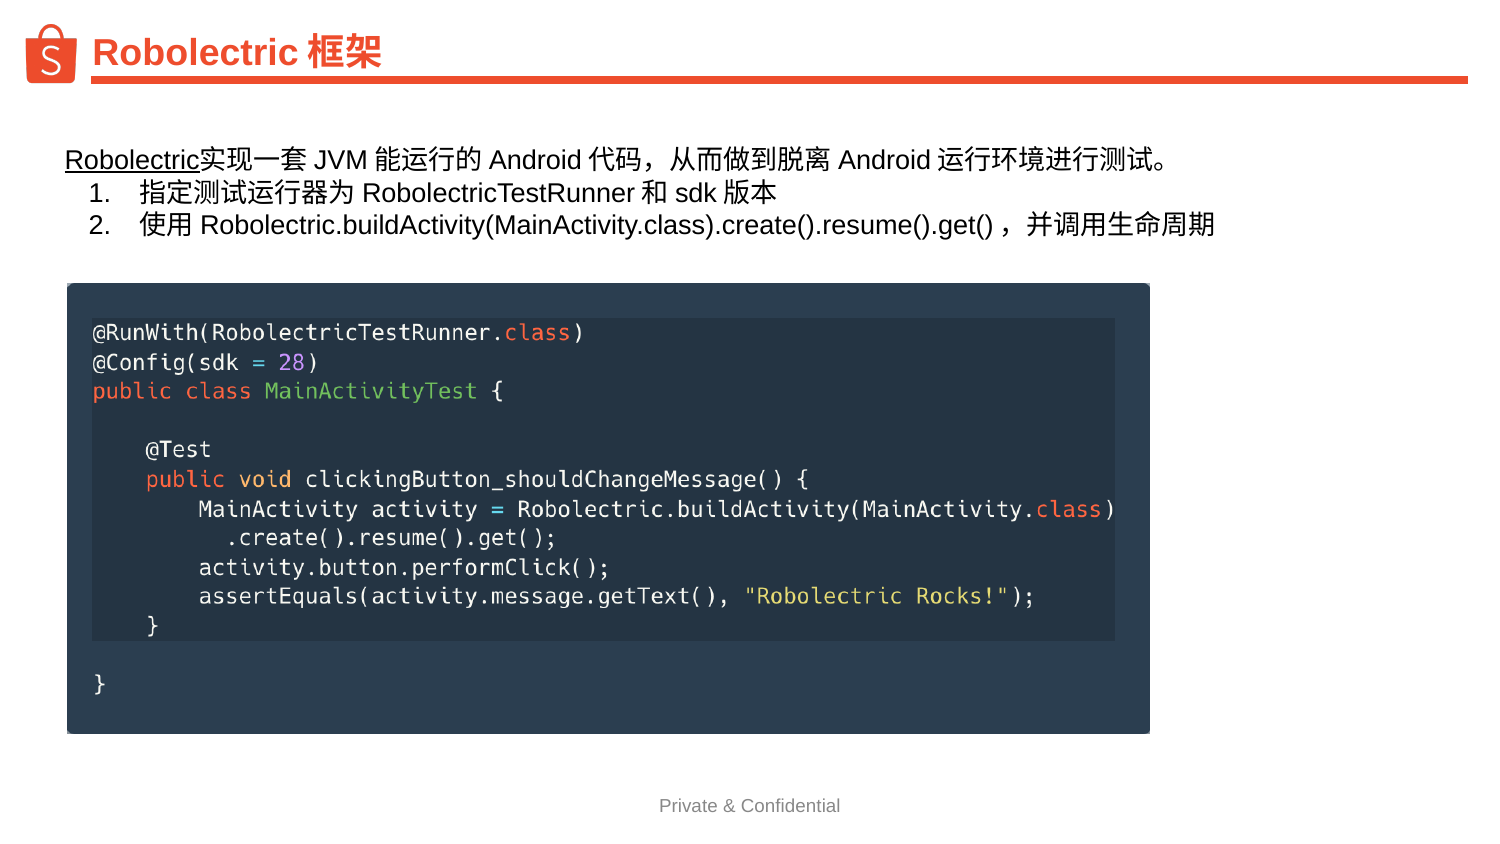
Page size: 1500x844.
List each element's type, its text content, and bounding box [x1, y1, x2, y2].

title Robolectric框架 [84, 10, 1406, 82]
picture [25, 24, 81, 86]
text_box Robolectric实现一套JVM能运行的Android代码，从而做到脱离Android运行环境进行测试。 指定测试运行器为RobolectricTestRunner和sdk版本 使用Robolectric.buildActivity(MainActivity.class).create().resume().get()，并调用生命周期 [49, 127, 1372, 255]
picture [67, 283, 1150, 735]
